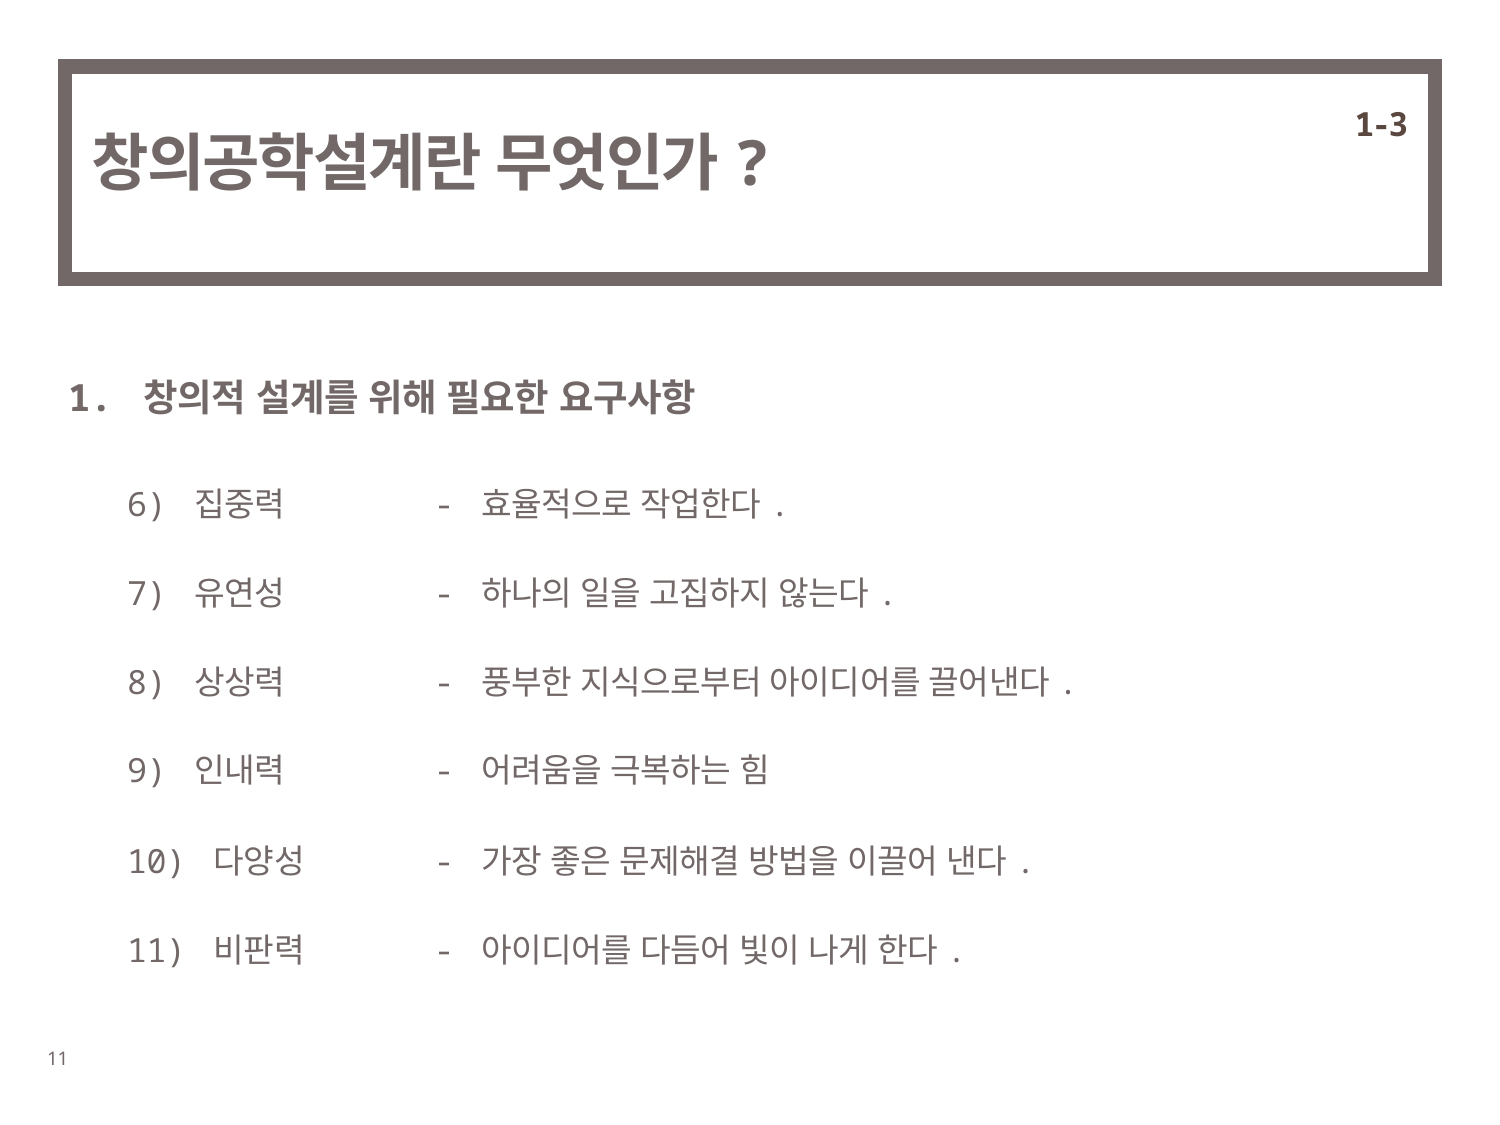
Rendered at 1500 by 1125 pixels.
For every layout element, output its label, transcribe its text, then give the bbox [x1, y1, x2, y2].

text_box - 풍부한 지식으로부터 아이디어를 끌어낸다. [419, 633, 1154, 721]
text_box - 하나의 일을 고집하지 않는다. [419, 544, 1154, 633]
text_box 7) 유연성 [112, 544, 419, 633]
text_box - 효율적으로 작업한다. [419, 456, 1154, 544]
text_box 8) 상상력 [112, 633, 419, 721]
text_box [63, 64, 1437, 281]
text_box 6) 집중력 [112, 456, 419, 544]
text_box 1-3 [1153, 19, 1424, 197]
text_box 1. 창의적 설계를 위해 필요한 요구사항 [53, 343, 786, 430]
text_box - 아이디어를 다듬어 빛이 나게 한다. [419, 901, 1154, 991]
text_box - 어려움을 극복하는 힘 [419, 721, 1154, 811]
text_box 11) 비판력 [112, 901, 419, 991]
text_box - 가장 좋은 문제해결 방법을 이끌어 낸다. [419, 813, 1154, 901]
text_box 10) 다양성 [112, 813, 419, 901]
text_box 9) 인내력 [112, 721, 419, 811]
